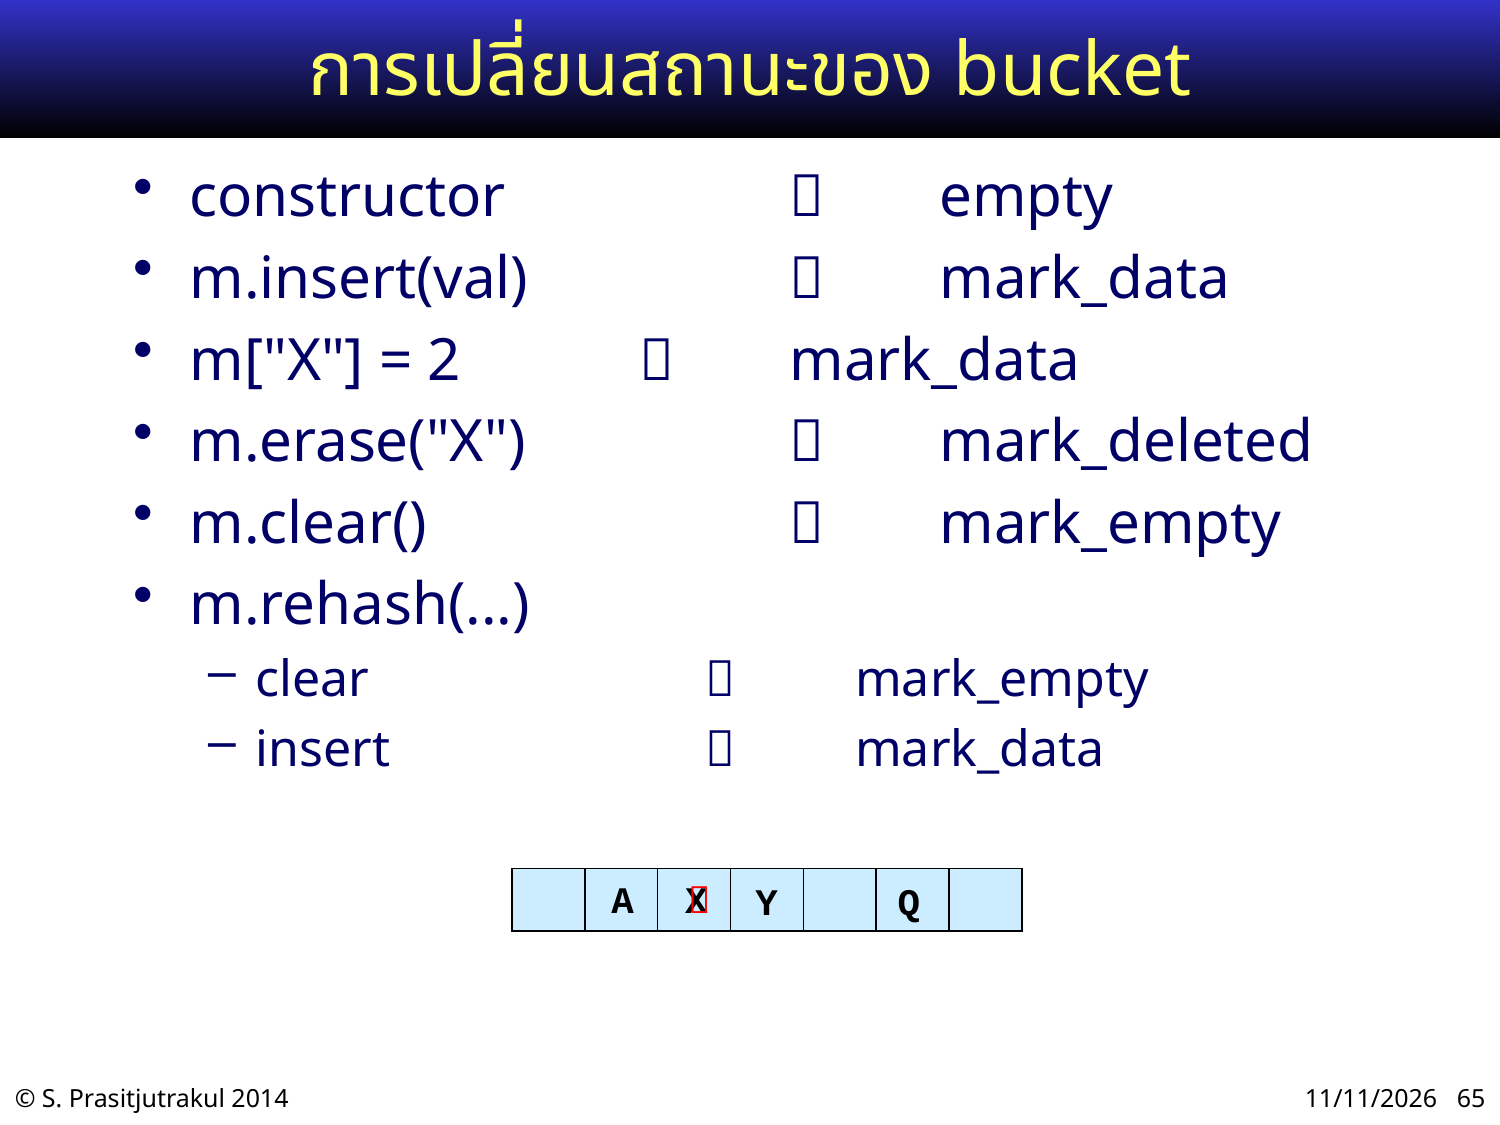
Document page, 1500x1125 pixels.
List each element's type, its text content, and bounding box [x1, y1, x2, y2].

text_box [511, 868, 1022, 932]
list constructor  empty m.insert(val)  mark_data m["X"] = 2  mark_data m.erase("X")  mark_deleted m.clear()  mark_empty m.rehash(...) clear  mark_empty insert  mark_data [118, 150, 1458, 813]
title การเปลี่ยนสถานะของ bucket [112, 2, 1388, 129]
